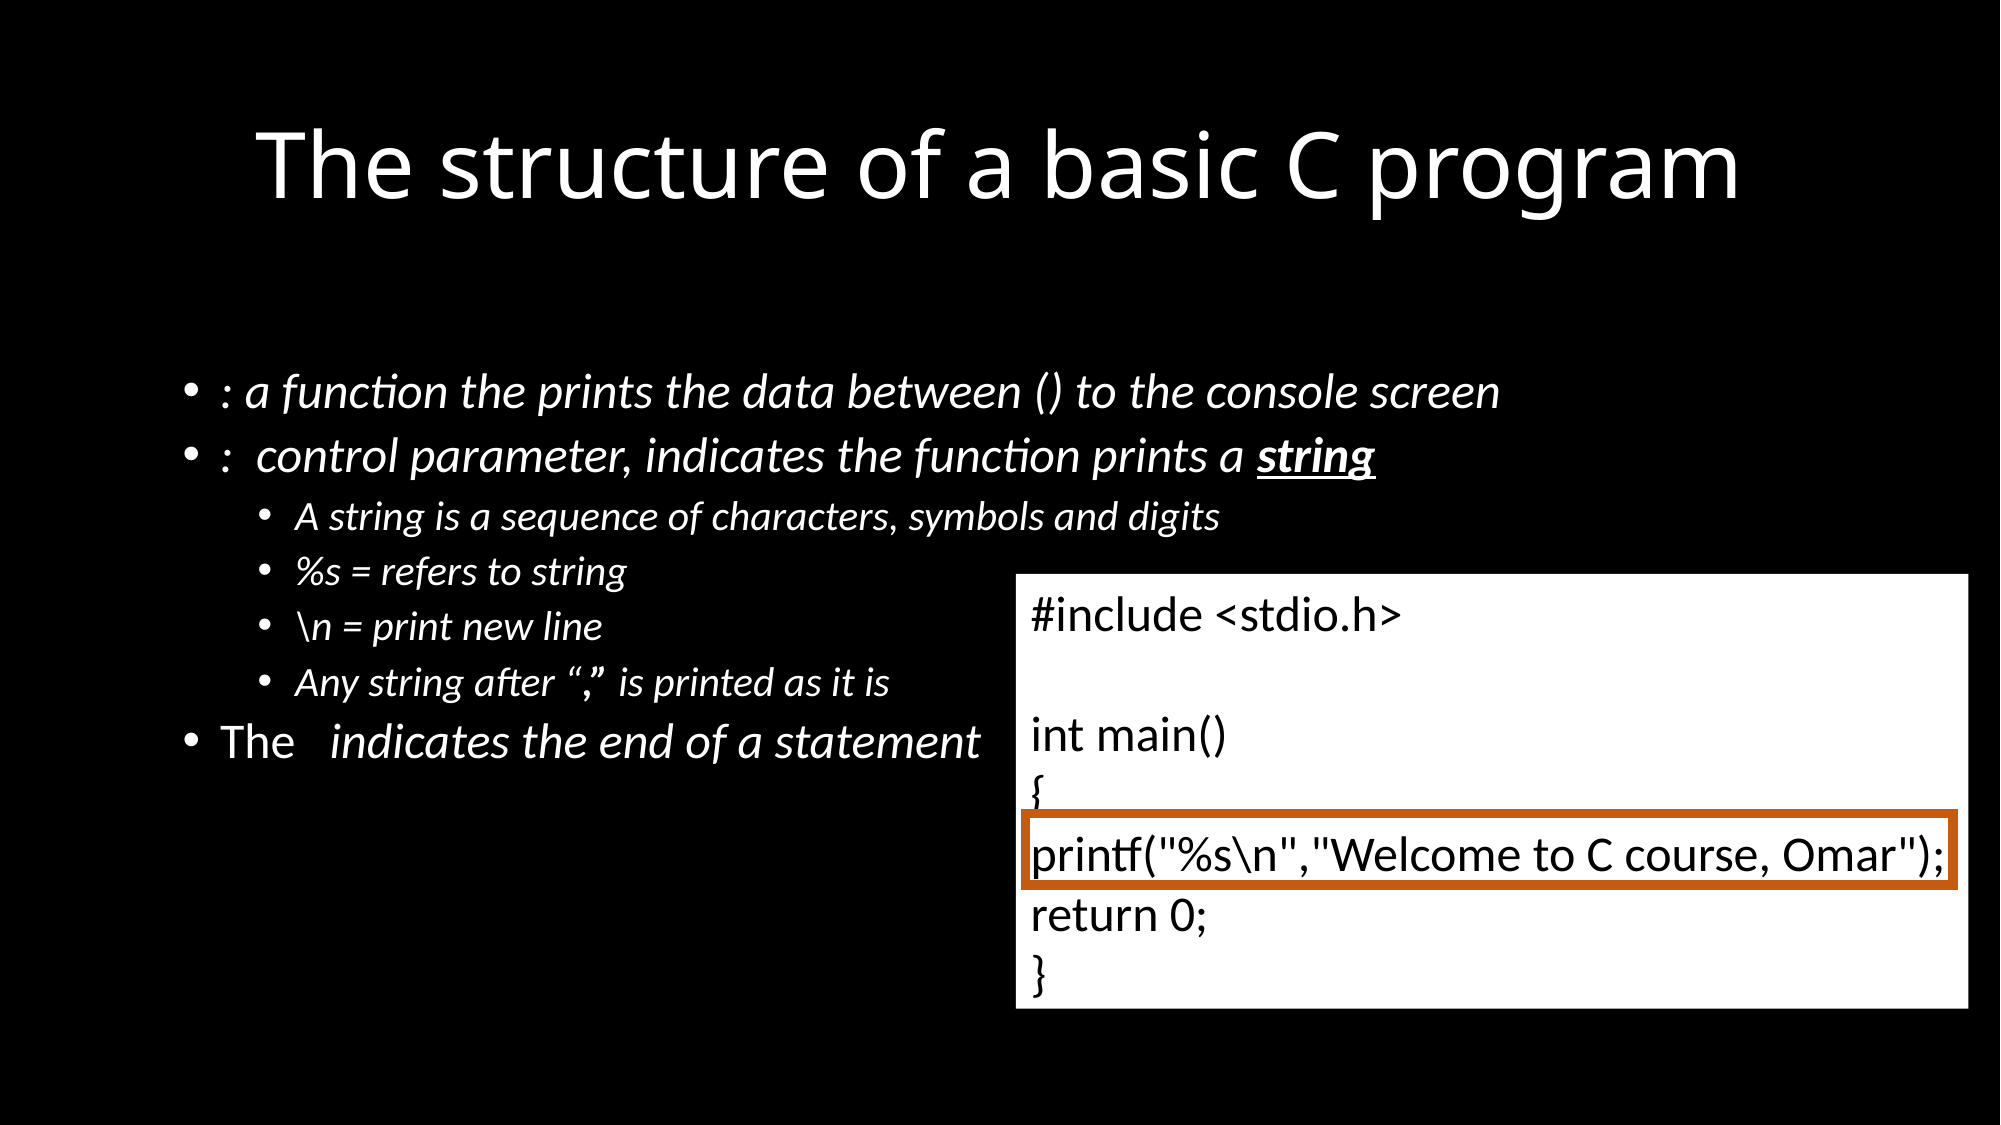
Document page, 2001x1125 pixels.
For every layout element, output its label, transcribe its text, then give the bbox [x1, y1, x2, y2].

text_box #include <stdio.h> int main() { printf("%s\n","Welcome to C course, Omar"); return 0; } [1015, 573, 1969, 1009]
title The structure of a basic C program [137, 59, 1863, 278]
text_box [1024, 812, 1954, 886]
